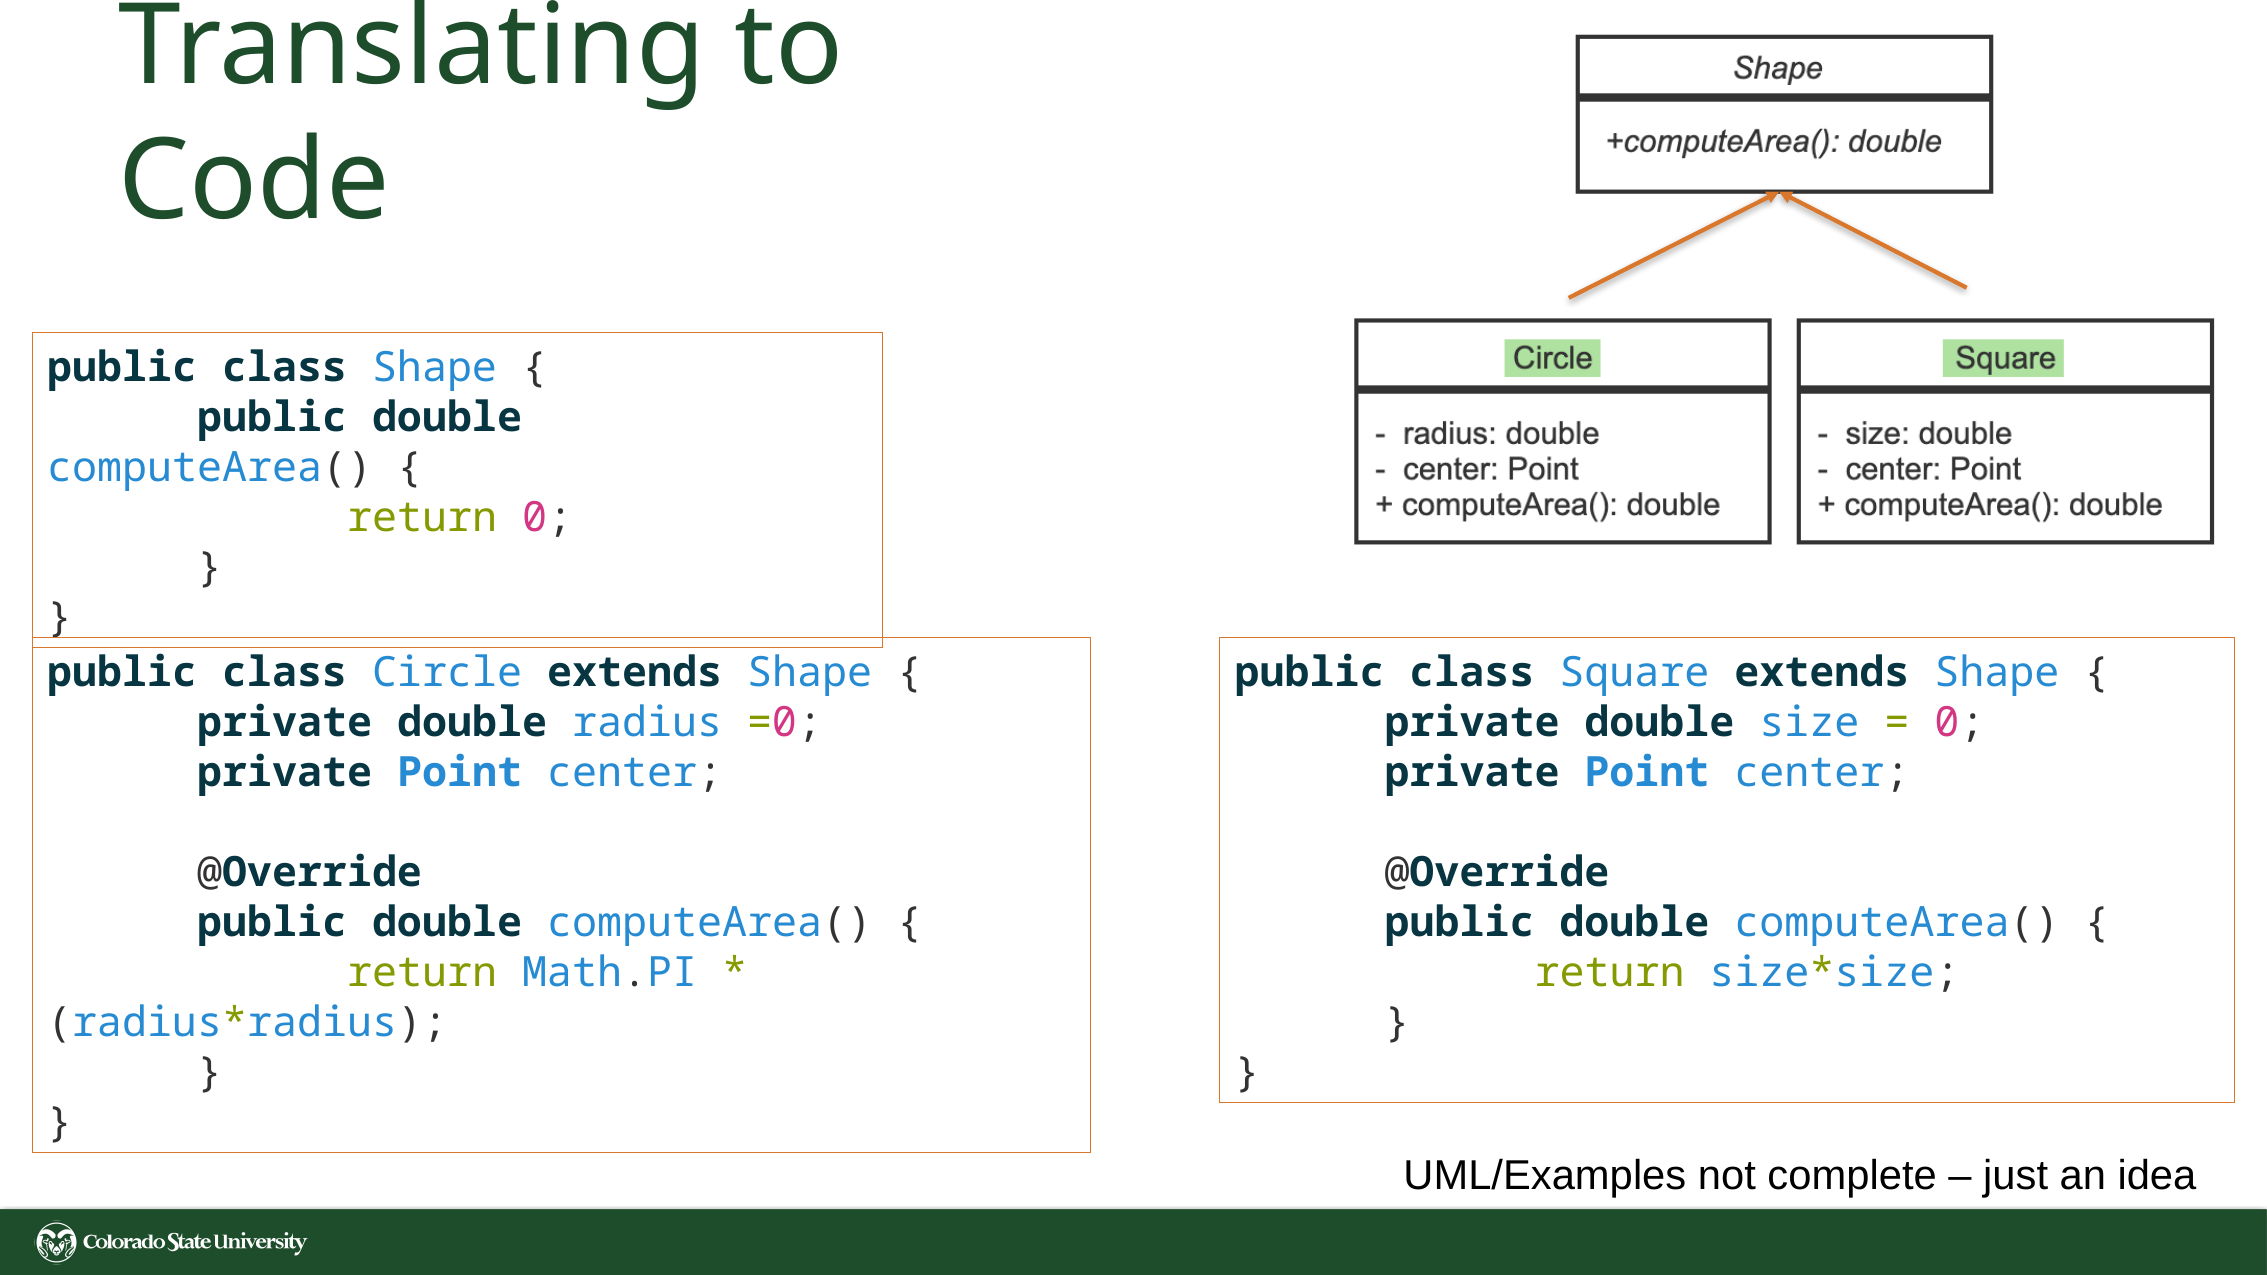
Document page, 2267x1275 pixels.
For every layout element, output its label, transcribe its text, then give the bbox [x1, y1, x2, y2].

text_box UML/Examples not complete – just an idea [1388, 1140, 2212, 1206]
picture [1323, 287, 2235, 601]
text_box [1778, 191, 1967, 288]
picture [24, 1209, 319, 1275]
picture [1559, 18, 2010, 221]
text_box public class Circle extends Shape { private double radius =0; private Point center; @Override public double computeArea() { return Math.PI * (radius*radius); } } [32, 637, 1091, 1153]
text_box public class Square extends Shape { private double size = 0; private Point center; @Override public double computeArea() { return size*size; } } [1219, 637, 2235, 1103]
text_box public class Shape { public double computeArea() { return 0; } } [32, 332, 883, 637]
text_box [1568, 191, 1780, 299]
title Translating to Code [103, 89, 1014, 257]
